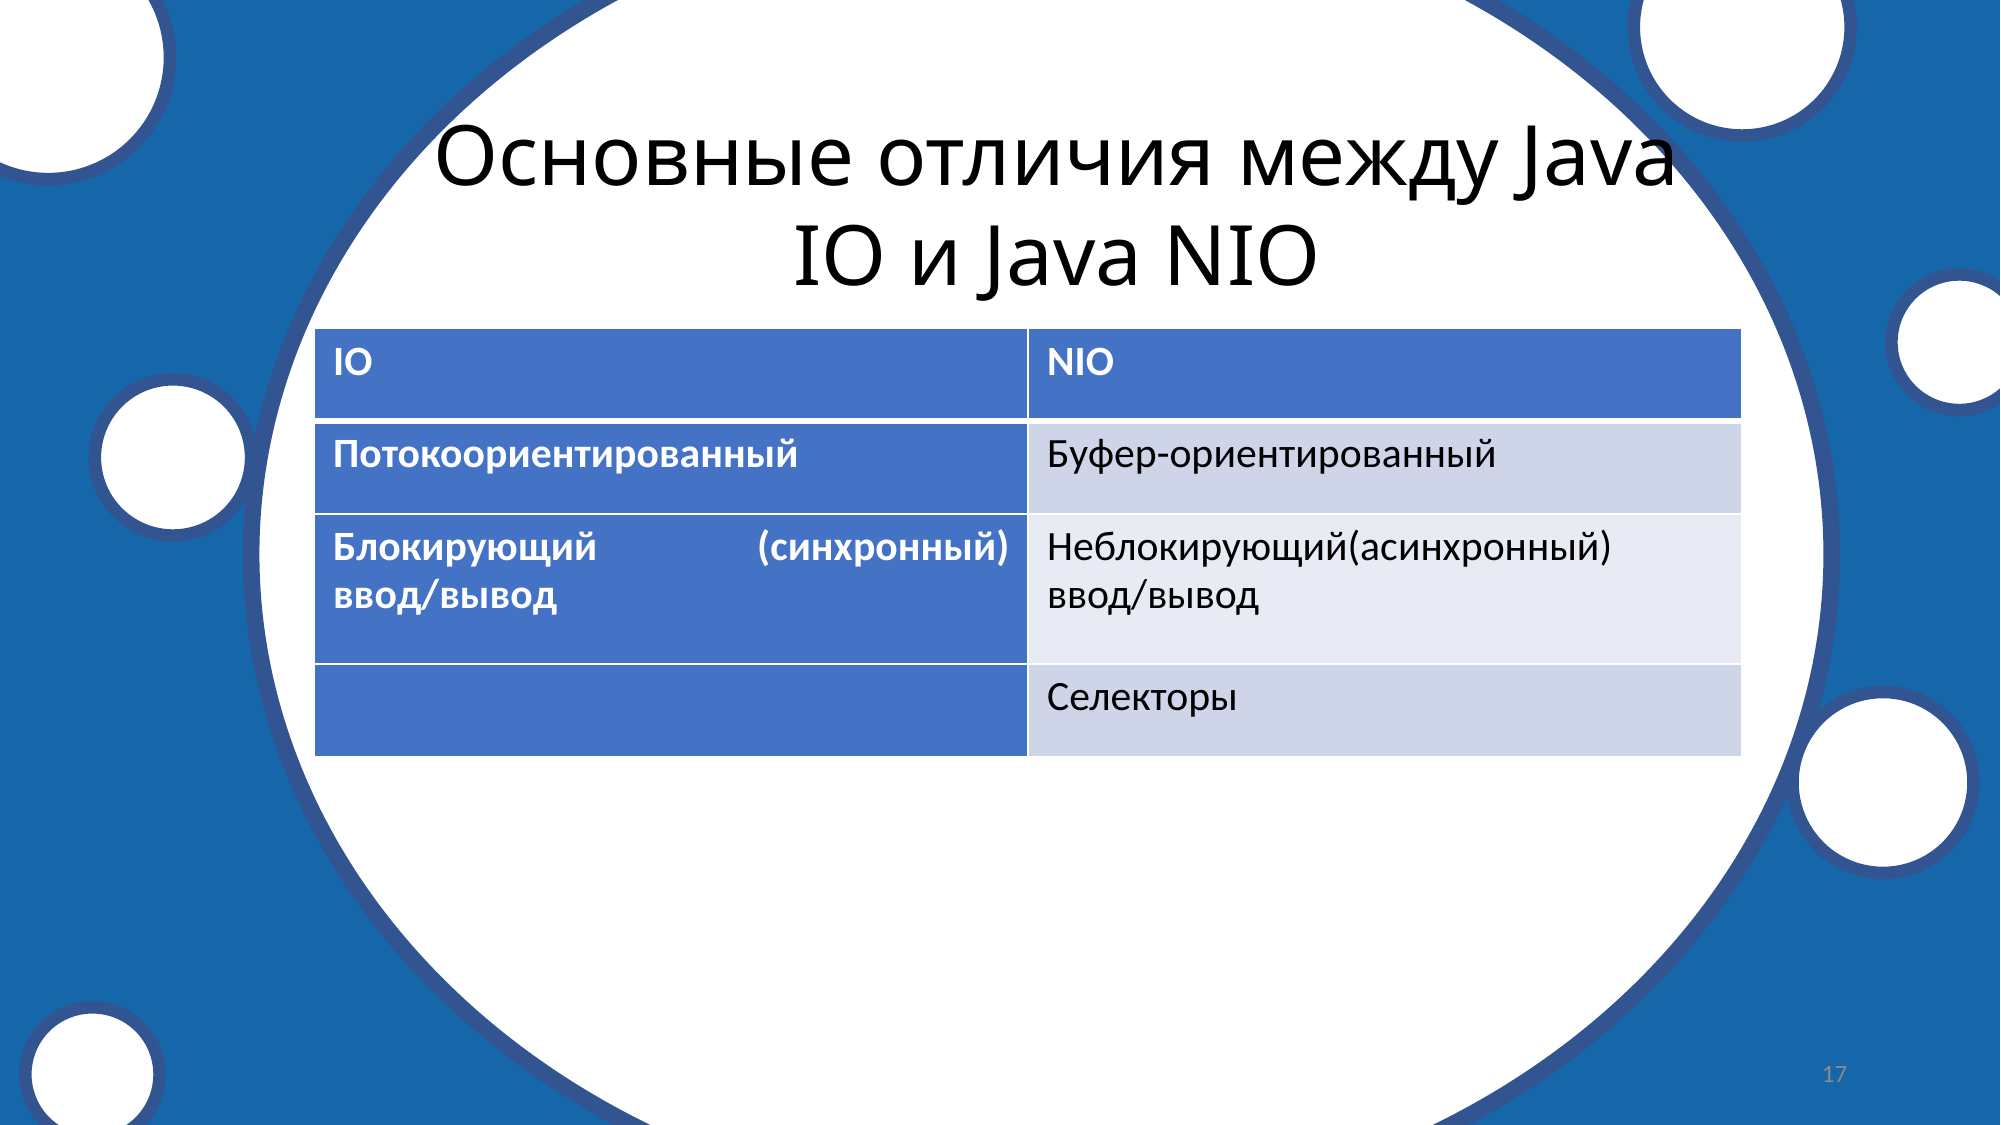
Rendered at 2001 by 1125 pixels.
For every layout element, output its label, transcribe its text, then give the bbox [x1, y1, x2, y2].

table_header NIO [1029, 329, 1741, 418]
text_box Основные отличия между Java IO и Java NIO [374, 94, 1741, 310]
slide_number 17 [1412, 1042, 1863, 1103]
table_header IO [315, 329, 1027, 418]
table_cell Потокоориентированный [315, 424, 1027, 513]
text_box API [389, 883, 670, 989]
table_cell Неблокирующий(асинхронный) ввод/вывод [1029, 515, 1741, 663]
table_cell [315, 665, 1027, 756]
table_cell Селекторы [1029, 665, 1741, 756]
text_box [1632, 0, 1852, 137]
text_box [250, 194, 1833, 1125]
text_box [467, 0, 1616, 94]
text_box [93, 378, 253, 537]
text_box [1890, 273, 2000, 412]
table_cell Буфер-ориентированный [1029, 424, 1741, 513]
text_box [24, 1006, 161, 1125]
text_box [0, 0, 171, 181]
table_cell Блокирующий (синхронный) ввод/вывод [315, 515, 1027, 663]
text_box [1791, 690, 1975, 874]
